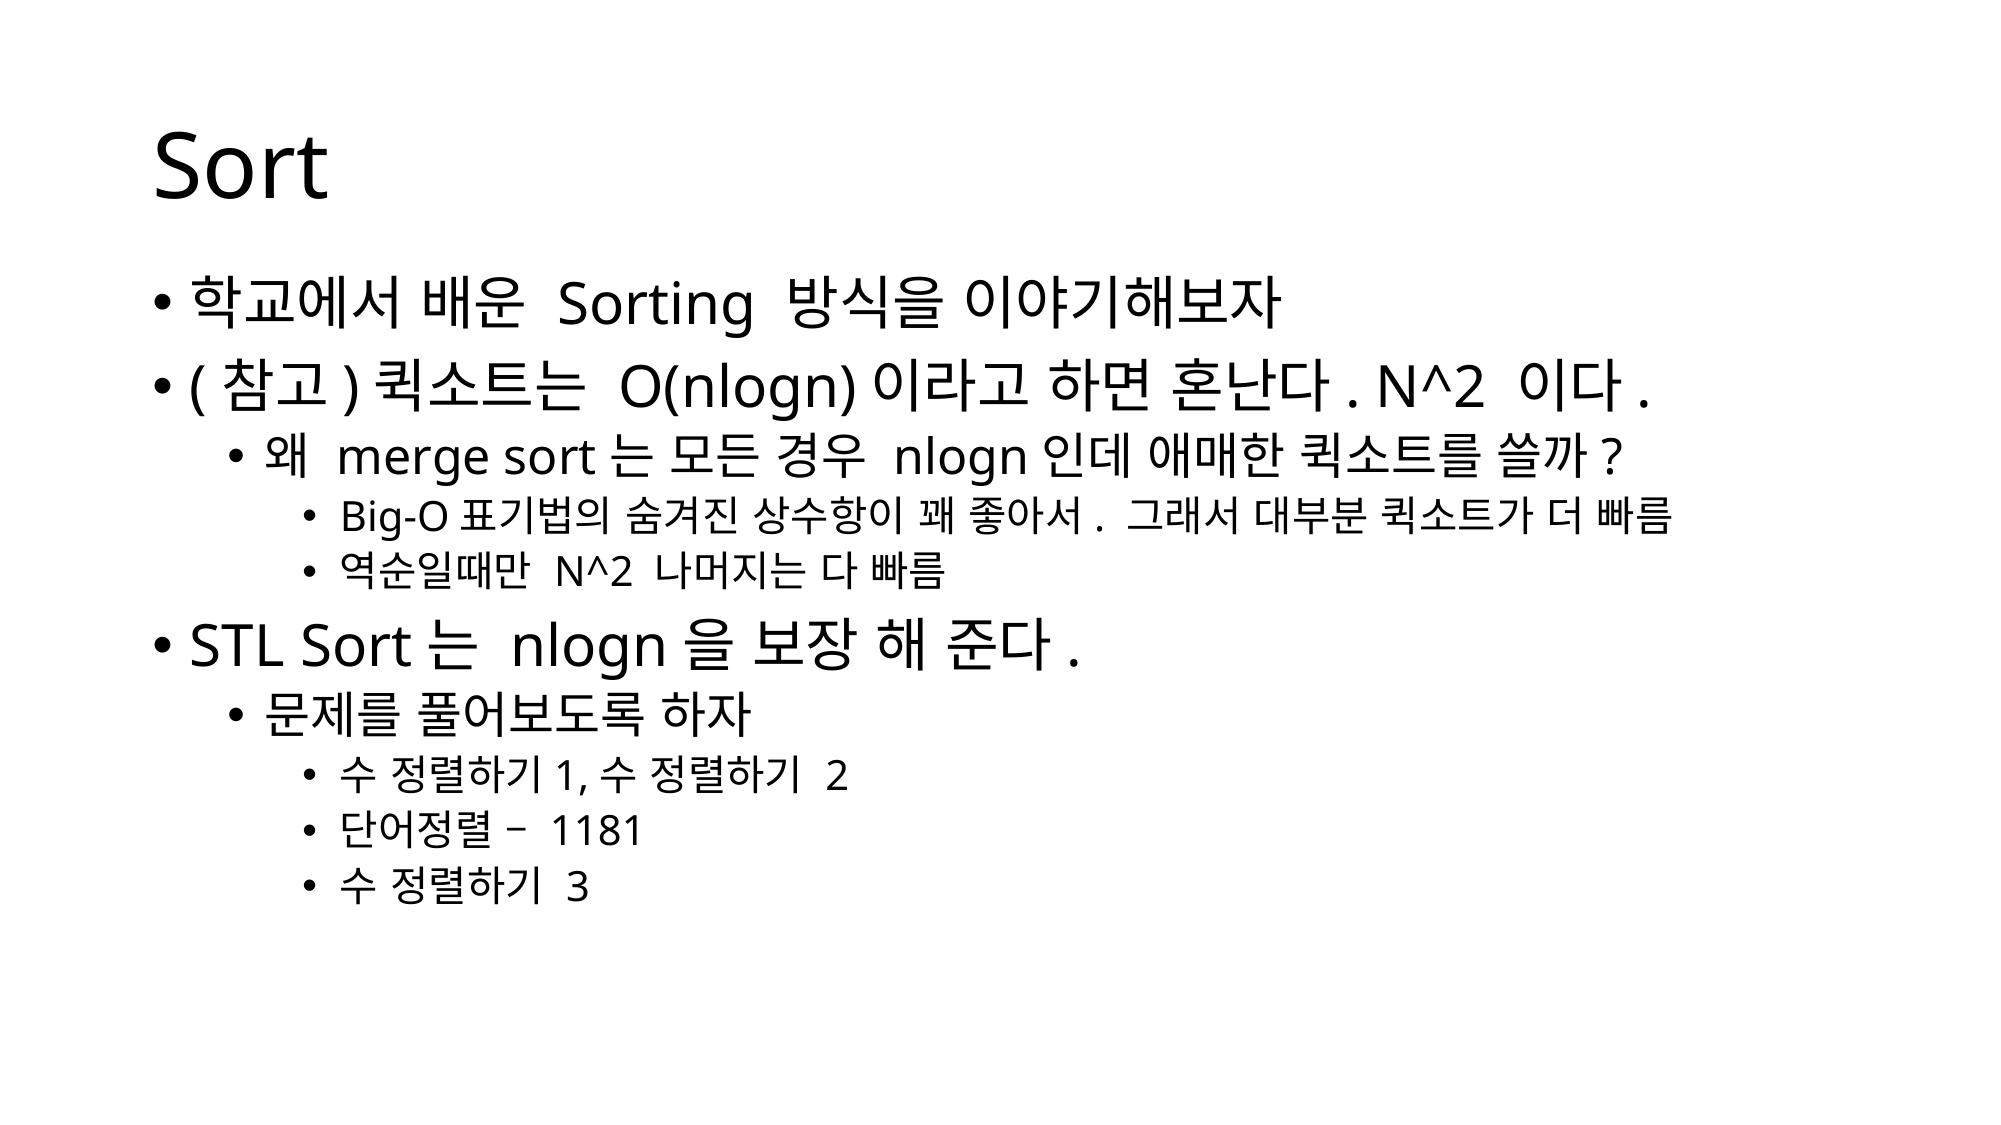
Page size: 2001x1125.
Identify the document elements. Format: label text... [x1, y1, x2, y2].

title Sort [137, 59, 1863, 266]
list 학교에서 배운 Sorting 방식을 이야기해보자 (참고)퀵소트는 O(nlogn)이라고 하면 혼난다. N^2 이다. 왜 merge sort는 모든 경우 nlogn인데 애매한 퀵소트를 쓸까? Big-O표기법의 숨겨진 상수항이 꽤 좋아서. 그래서 대부분 퀵소트가 더 빠름 역순일때만 N^2 나머지는 다 빠름 STL Sort는 nlogn을 보장 해 준다. 문제를 풀어보도록 하자 수 정렬하기1,수 정렬하기 2 단어정렬 – 1181 수 정렬하기 3 [137, 266, 1863, 981]
